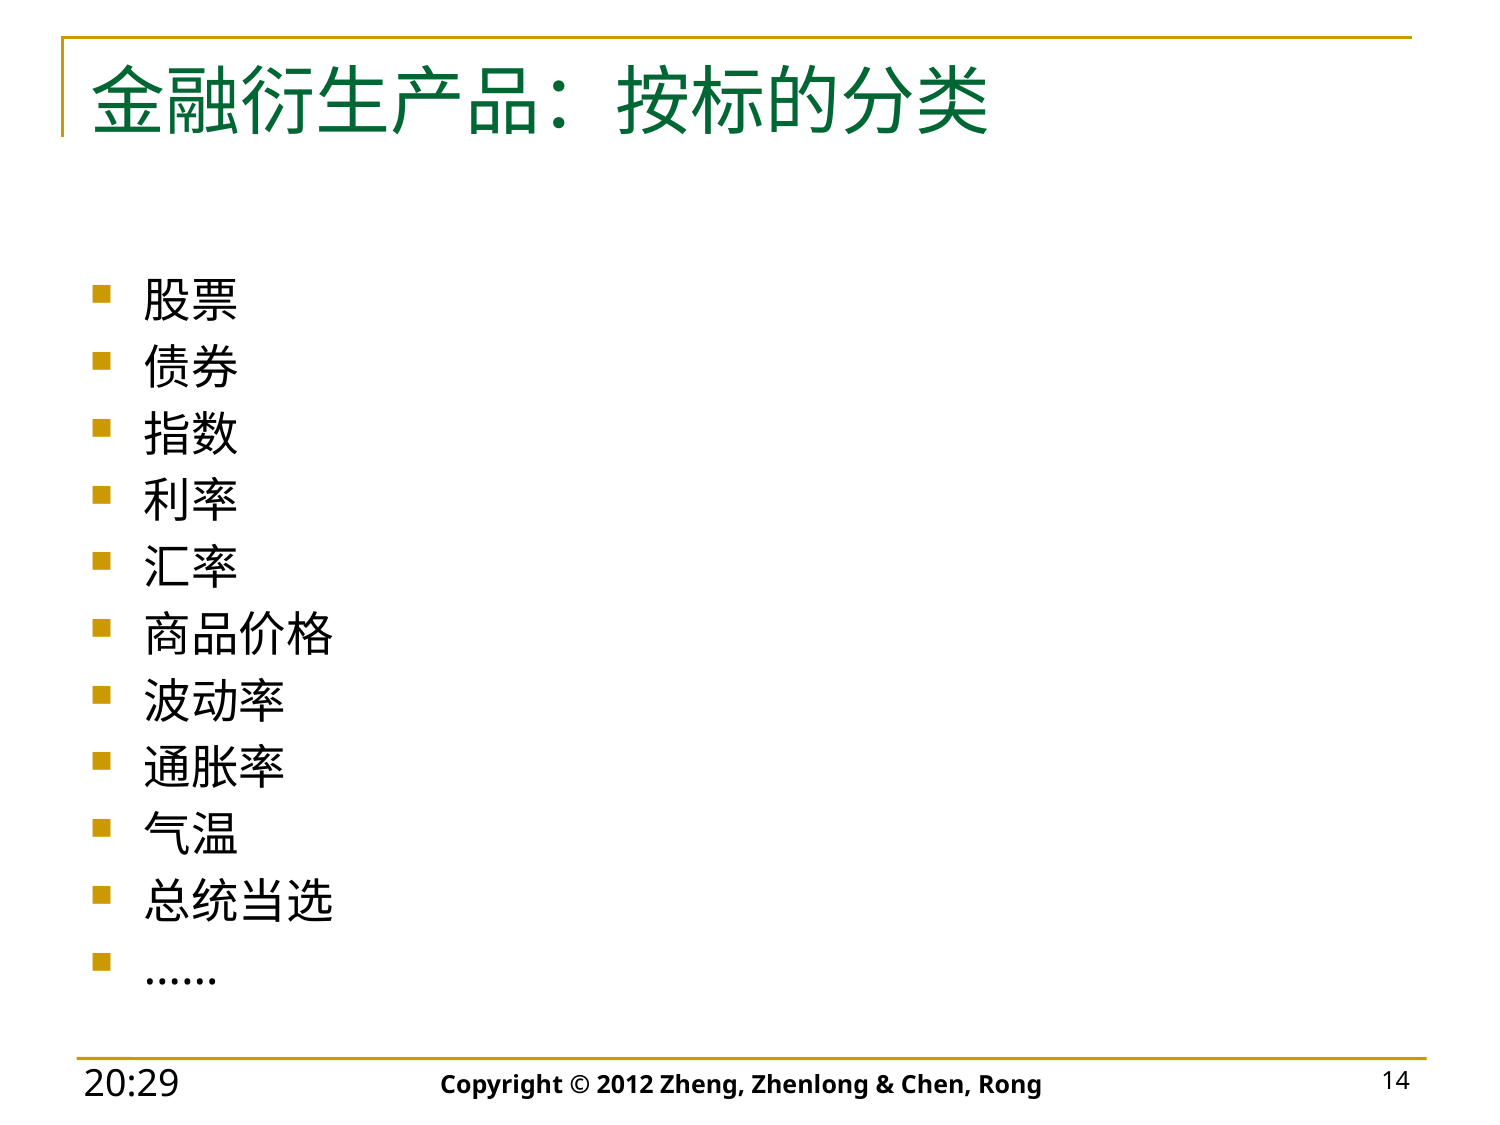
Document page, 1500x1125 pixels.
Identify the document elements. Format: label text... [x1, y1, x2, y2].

title 金融衍生产品：按标的分类 [74, 45, 1426, 233]
footer Copyright © 2012 Zheng, Zhenlong & Chen, Rong [296, 1030, 1074, 1107]
slide_number 14 [1074, 1030, 1426, 1107]
list 股票 债券 指数 利率 汇率 商品价格 波动率 通胀率 气温 总统当选 …… [74, 262, 1426, 1006]
